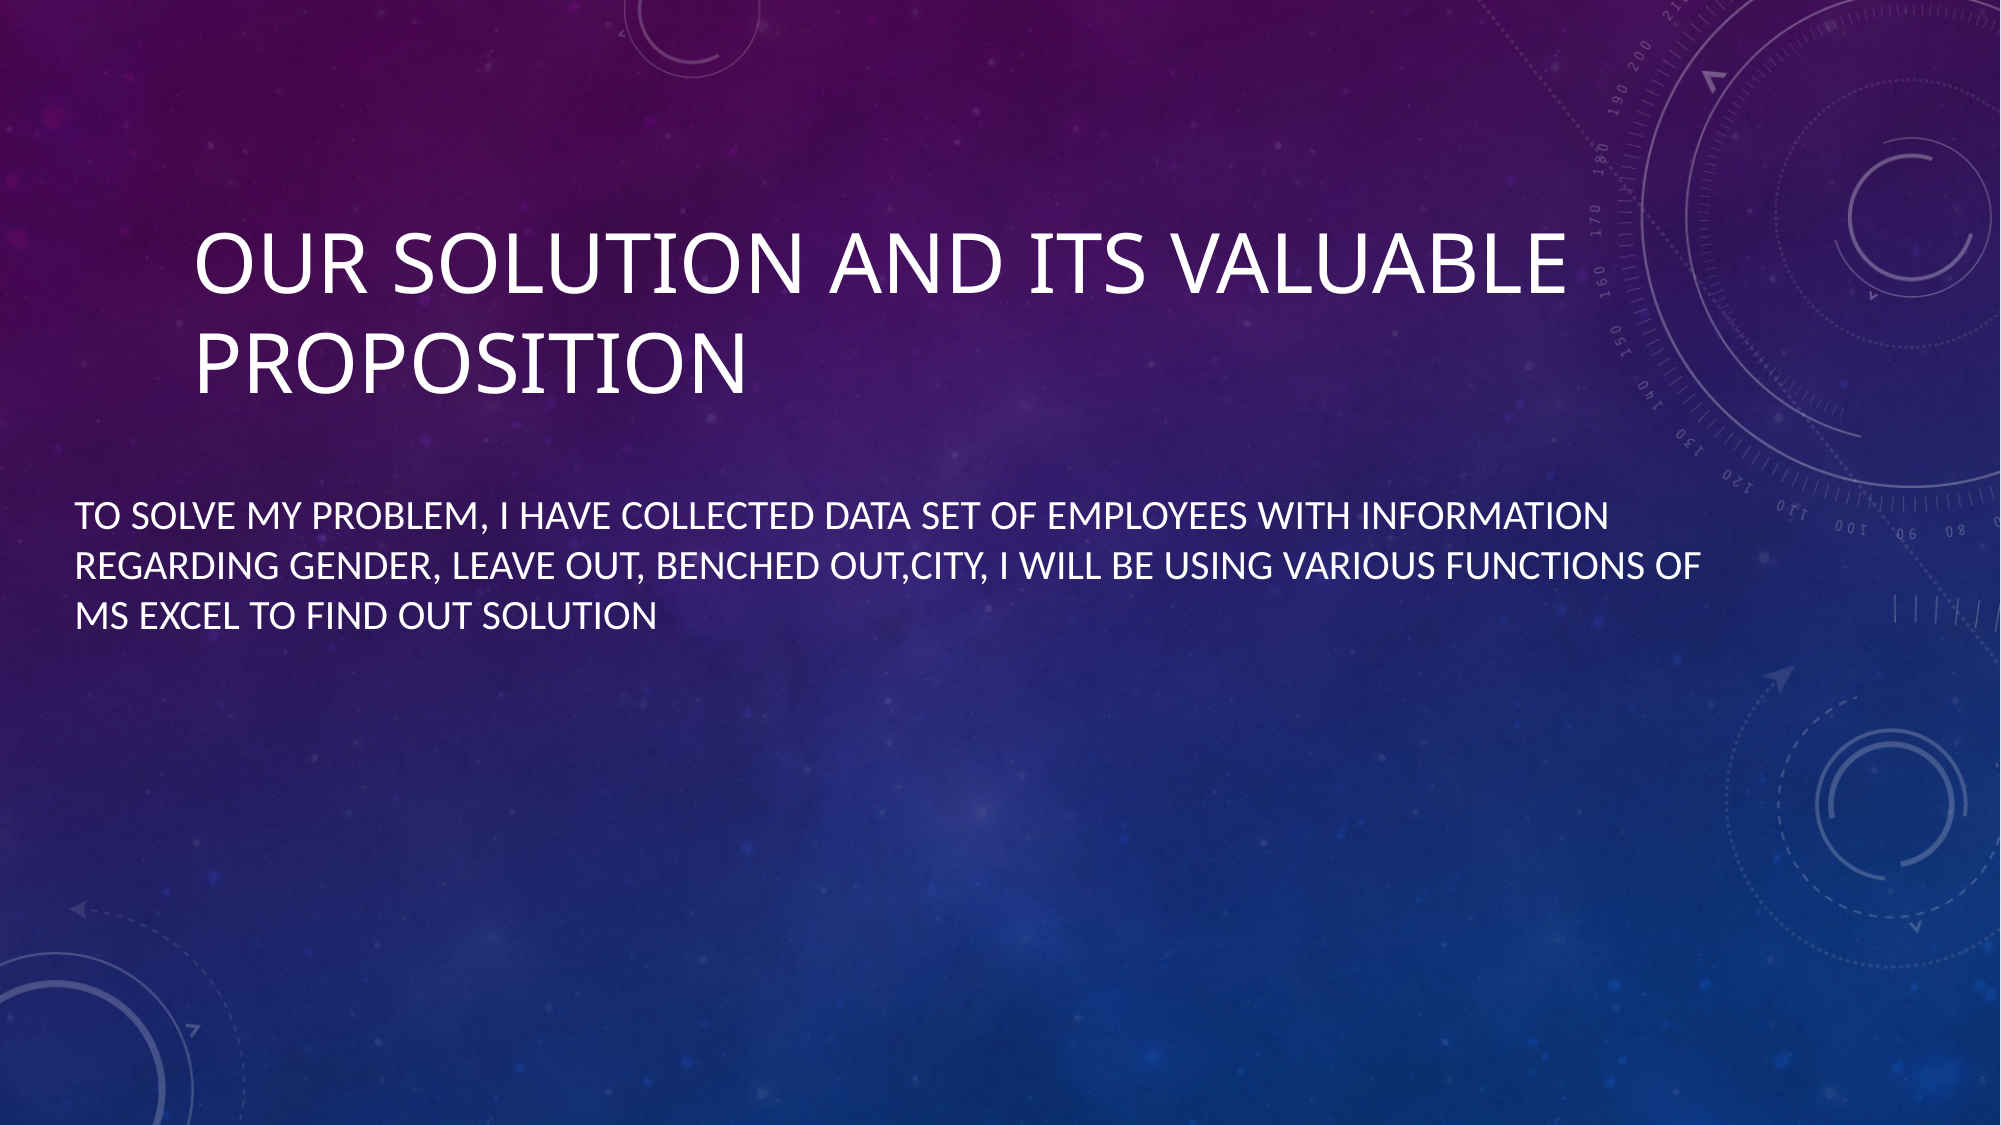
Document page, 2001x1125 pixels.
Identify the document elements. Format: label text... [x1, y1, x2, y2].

picture [0, 0, 2001, 1125]
title Our SOLUTION AND ITS VALUABLE PROPOSITION [177, 167, 1982, 453]
list TO SOLVE MY PROBLEM, I HAVE COLLECTED DATA SET OF EMPLOYEES WITH INFORMATION REGARDING GENDER, LEAVE OUT, BENCHED OUT,CITY, I WILL BE USING VARIOUS FUNCTIONS OF MS EXCEL TO FIND OUT SOLUTION [59, 263, 1722, 862]
